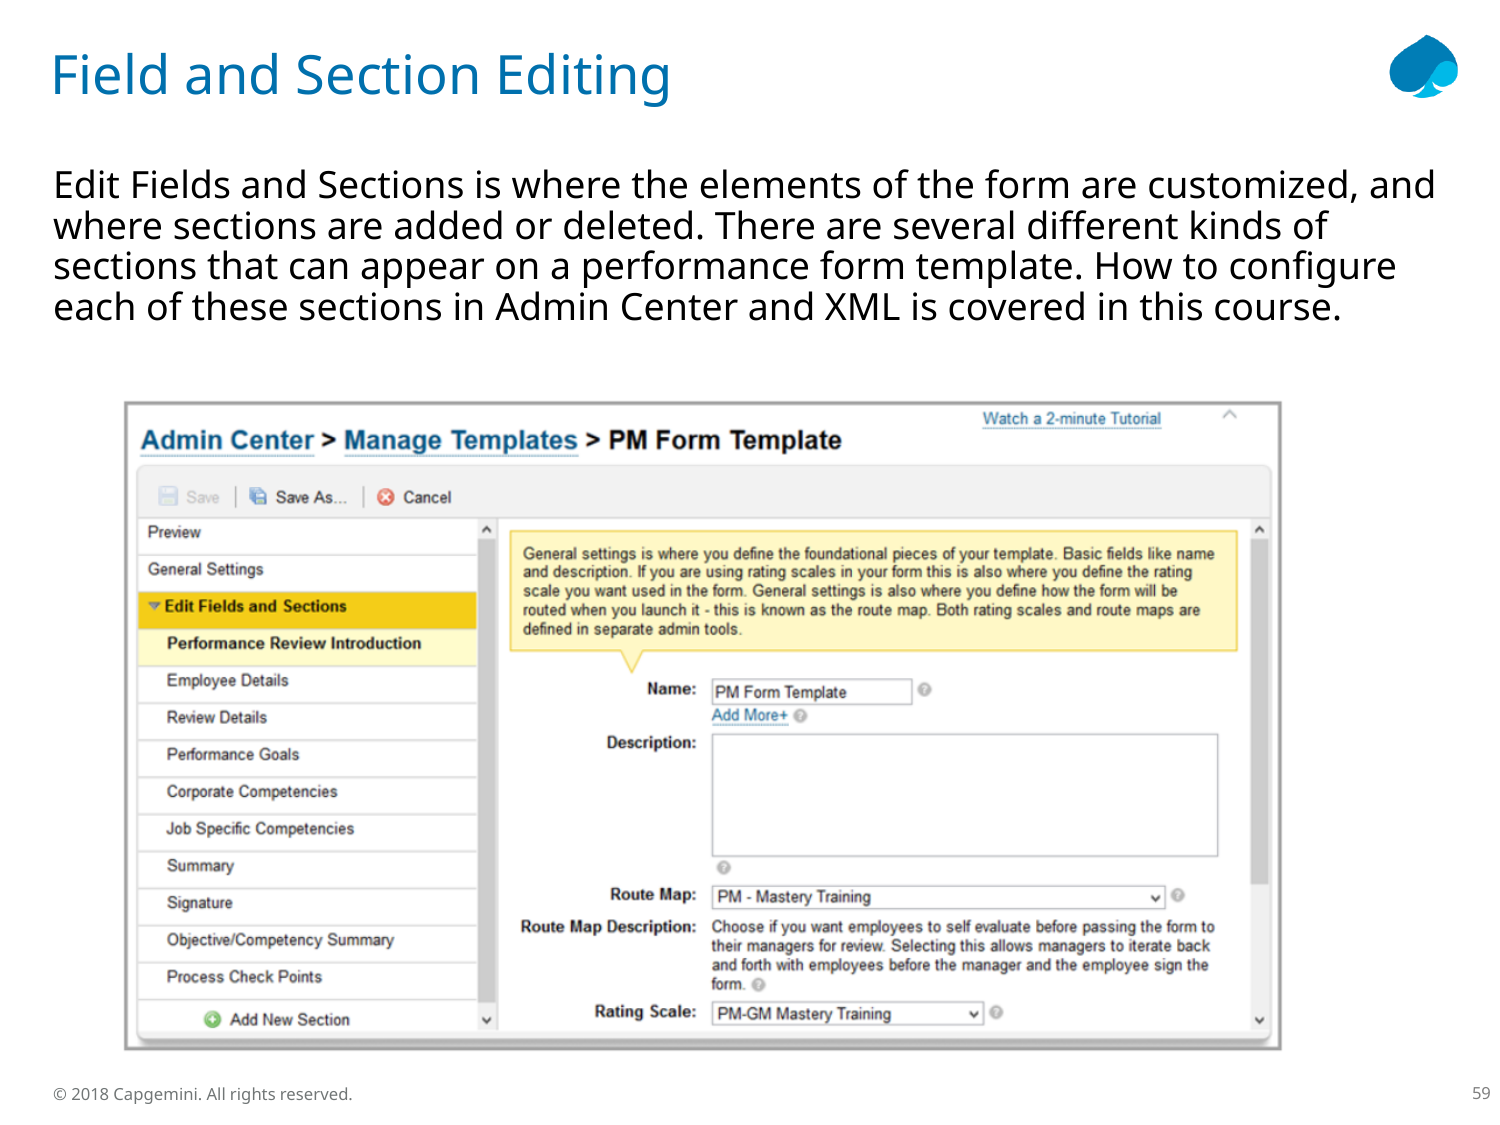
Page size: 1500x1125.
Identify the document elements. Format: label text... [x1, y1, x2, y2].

picture [115, 396, 1296, 1057]
list Edit Fields and Sections is where the elements of the form are customized, and where sections are added or deleted. There are several different kinds of sections that can appear on a performance form template. How to configure each of these sections in Admin Center and XML is covered in this course. [53, 166, 1447, 1035]
picture [1447, 78, 1458, 103]
picture [1388, 33, 1458, 62]
title Field and Section Editing [50, 42, 1447, 184]
